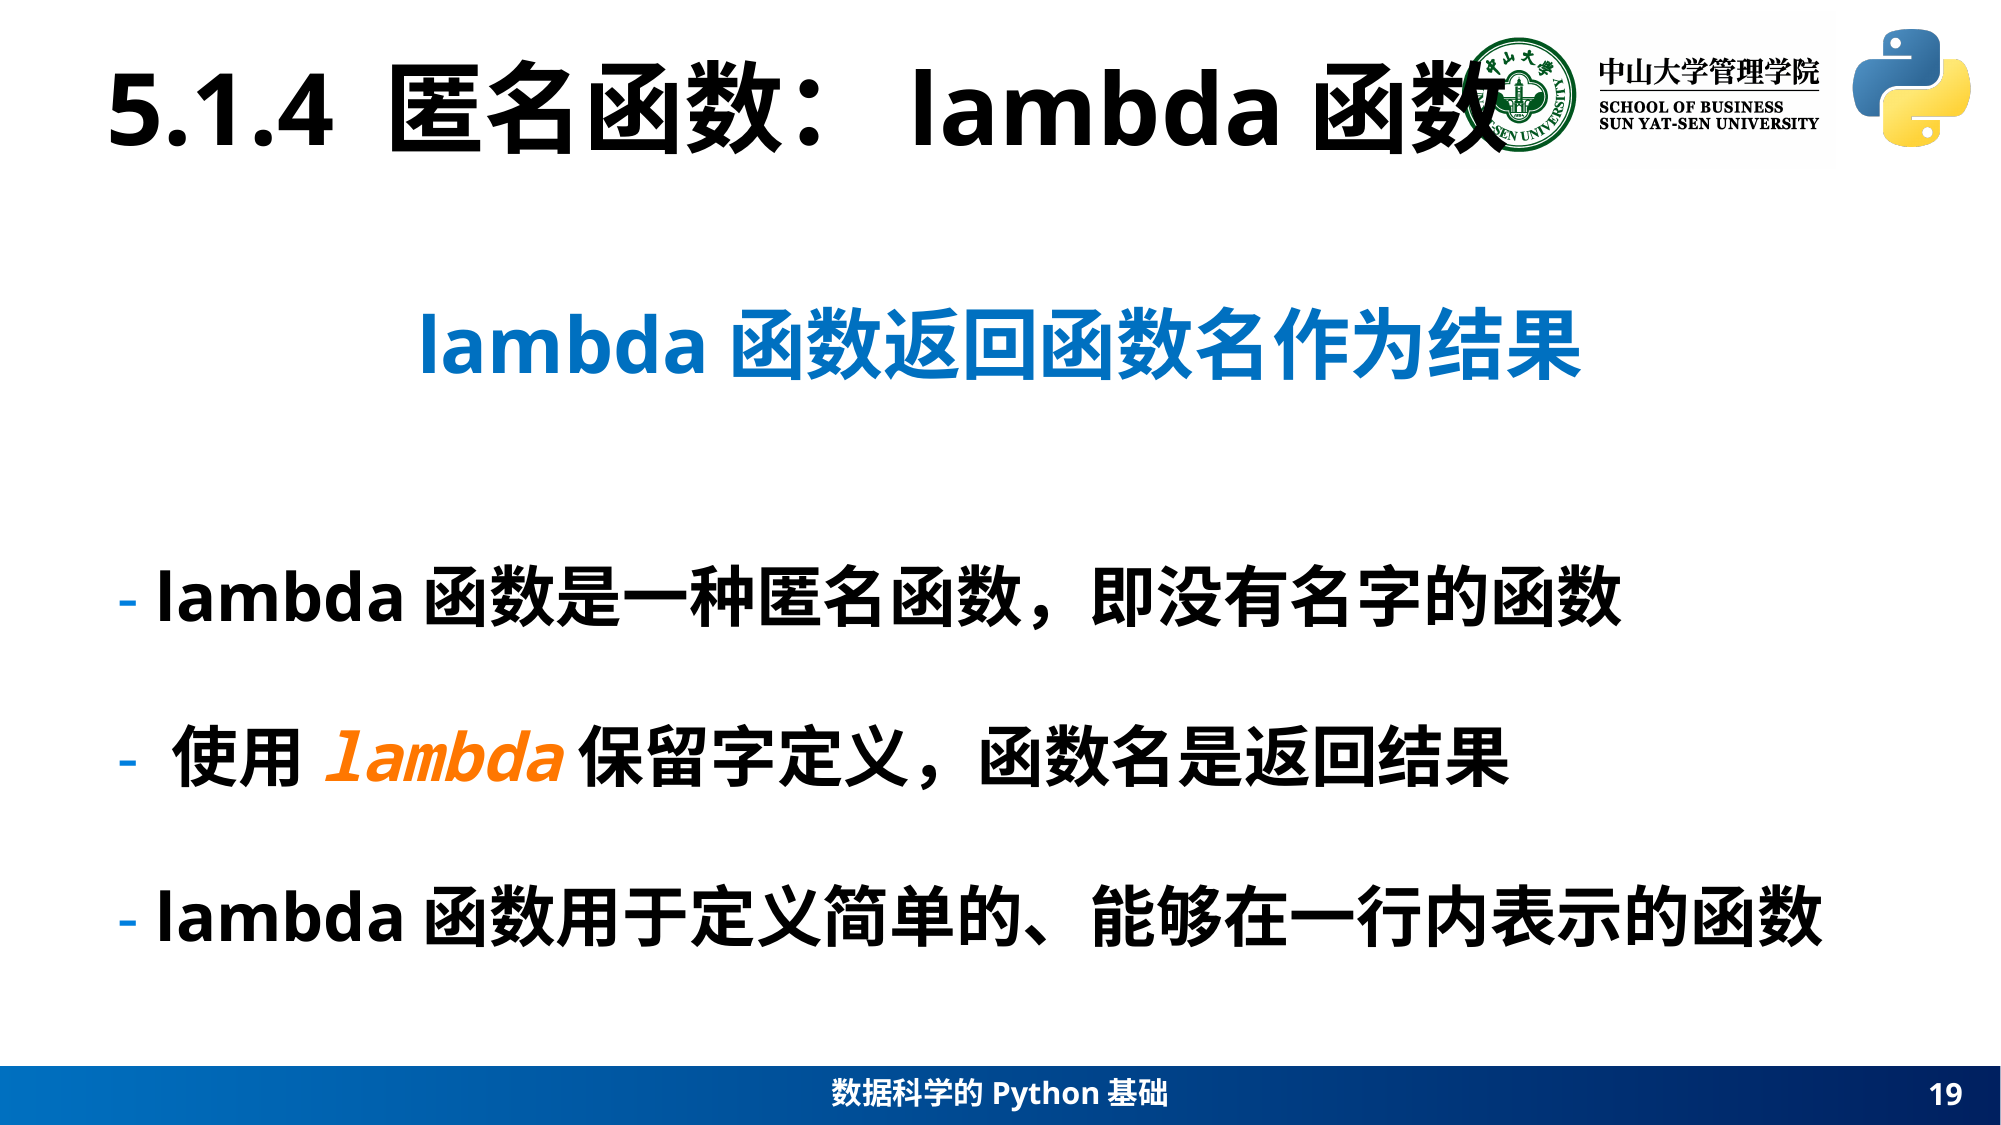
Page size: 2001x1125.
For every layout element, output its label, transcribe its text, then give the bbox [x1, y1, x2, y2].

text_box 5.1.4 匿名函数：lambda函数 [102, 7, 2000, 170]
text_box lambda函数返回函数名作为结果 [0, 287, 2000, 397]
text_box - lambda函数是一种匿名函数，即没有名字的函数 - 使用lambda保留字定义，函数名是返回结果 - lambda函数用于定义简单的、能够在一行内表示的函数 [102, 467, 1977, 963]
